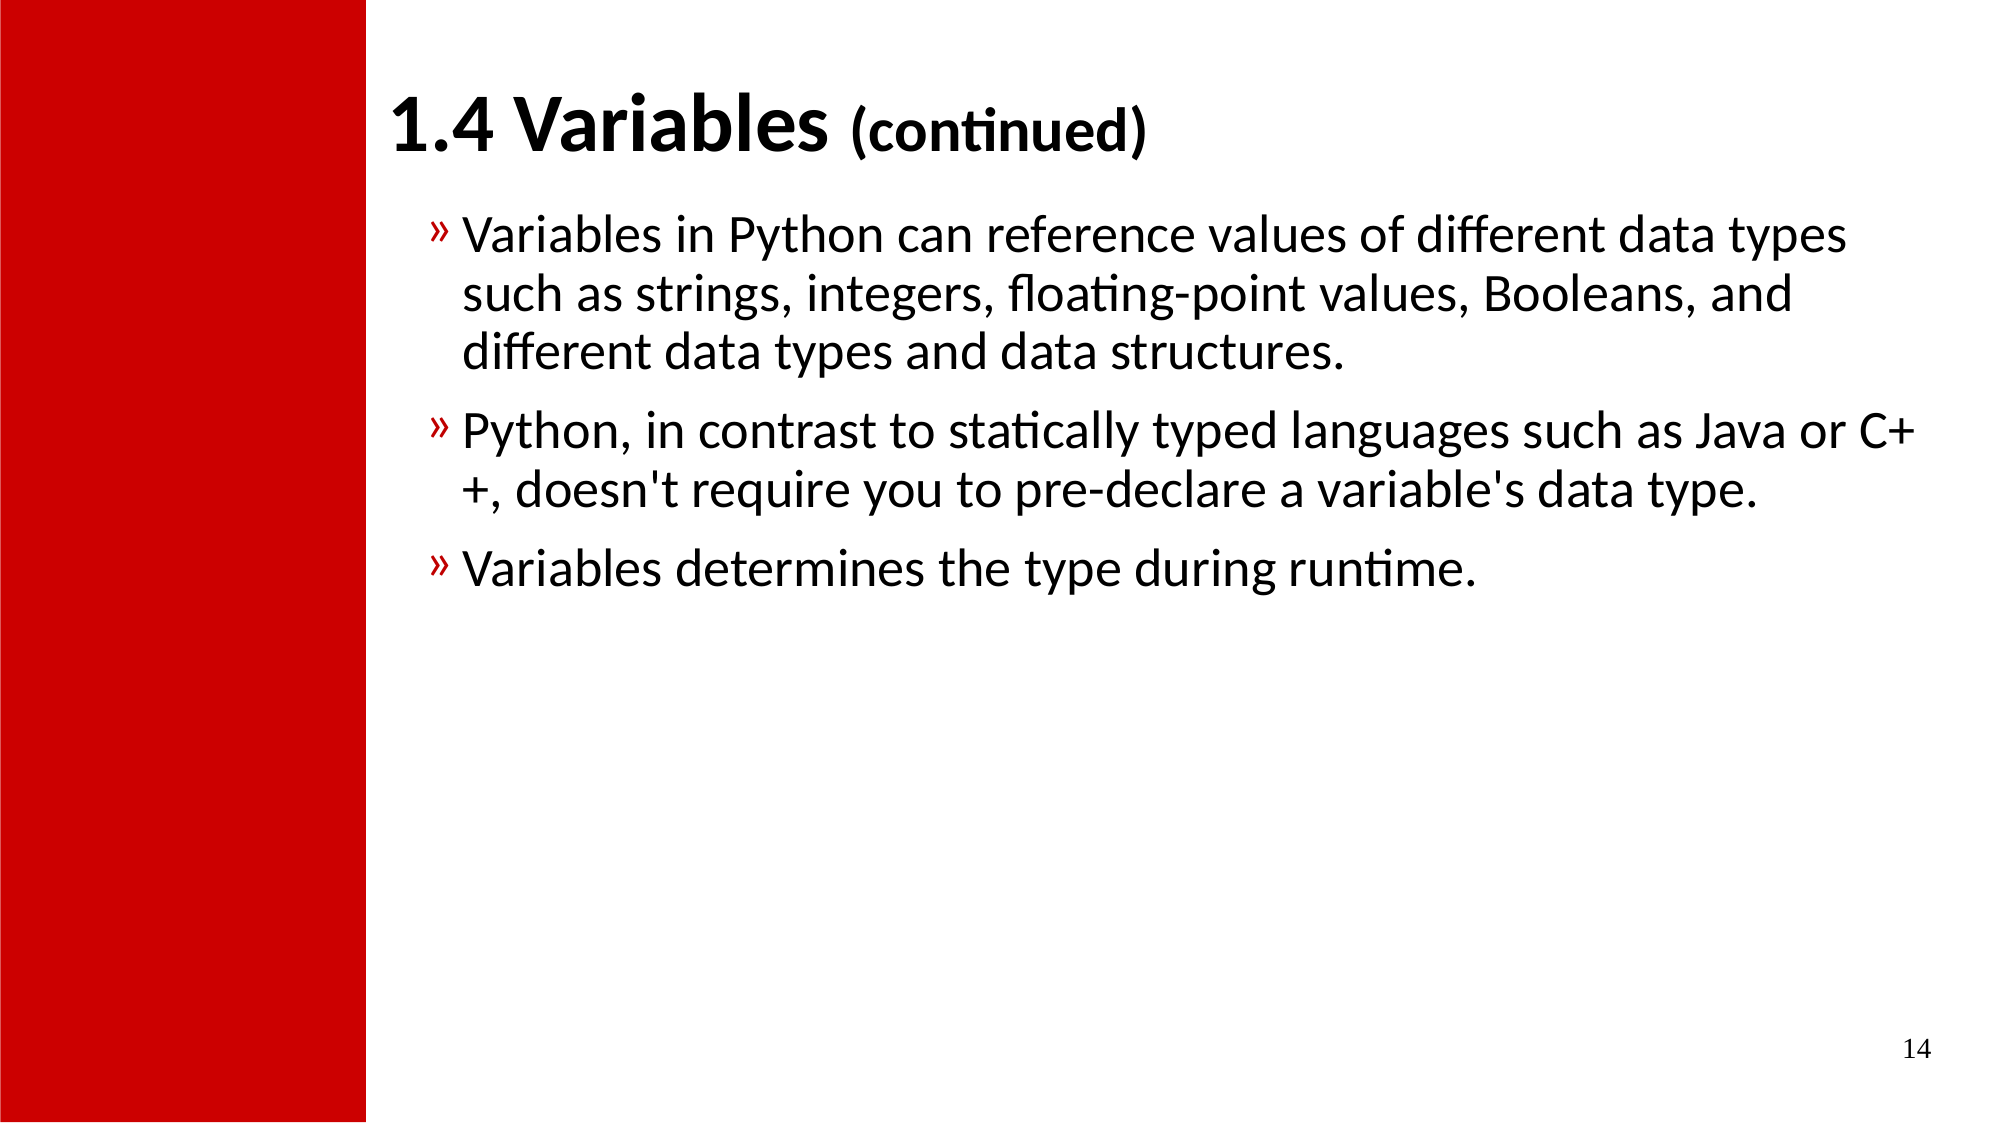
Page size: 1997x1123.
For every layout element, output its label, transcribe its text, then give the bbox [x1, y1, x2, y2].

text_box 1.4 Variables (continued) [373, 61, 1824, 195]
text_box [0, 0, 366, 1123]
text_box Variables in Python can reference values of different data types such as strings, integers, floating-point values, Booleans, and different data types and data structures. Python, in contrast to statically typed languages such as Java or C++, doesn't require you to pre-declare a variable's data type. Variables determines the type during runtime. [410, 198, 1952, 606]
text_box 14 [1830, 1022, 1947, 1098]
